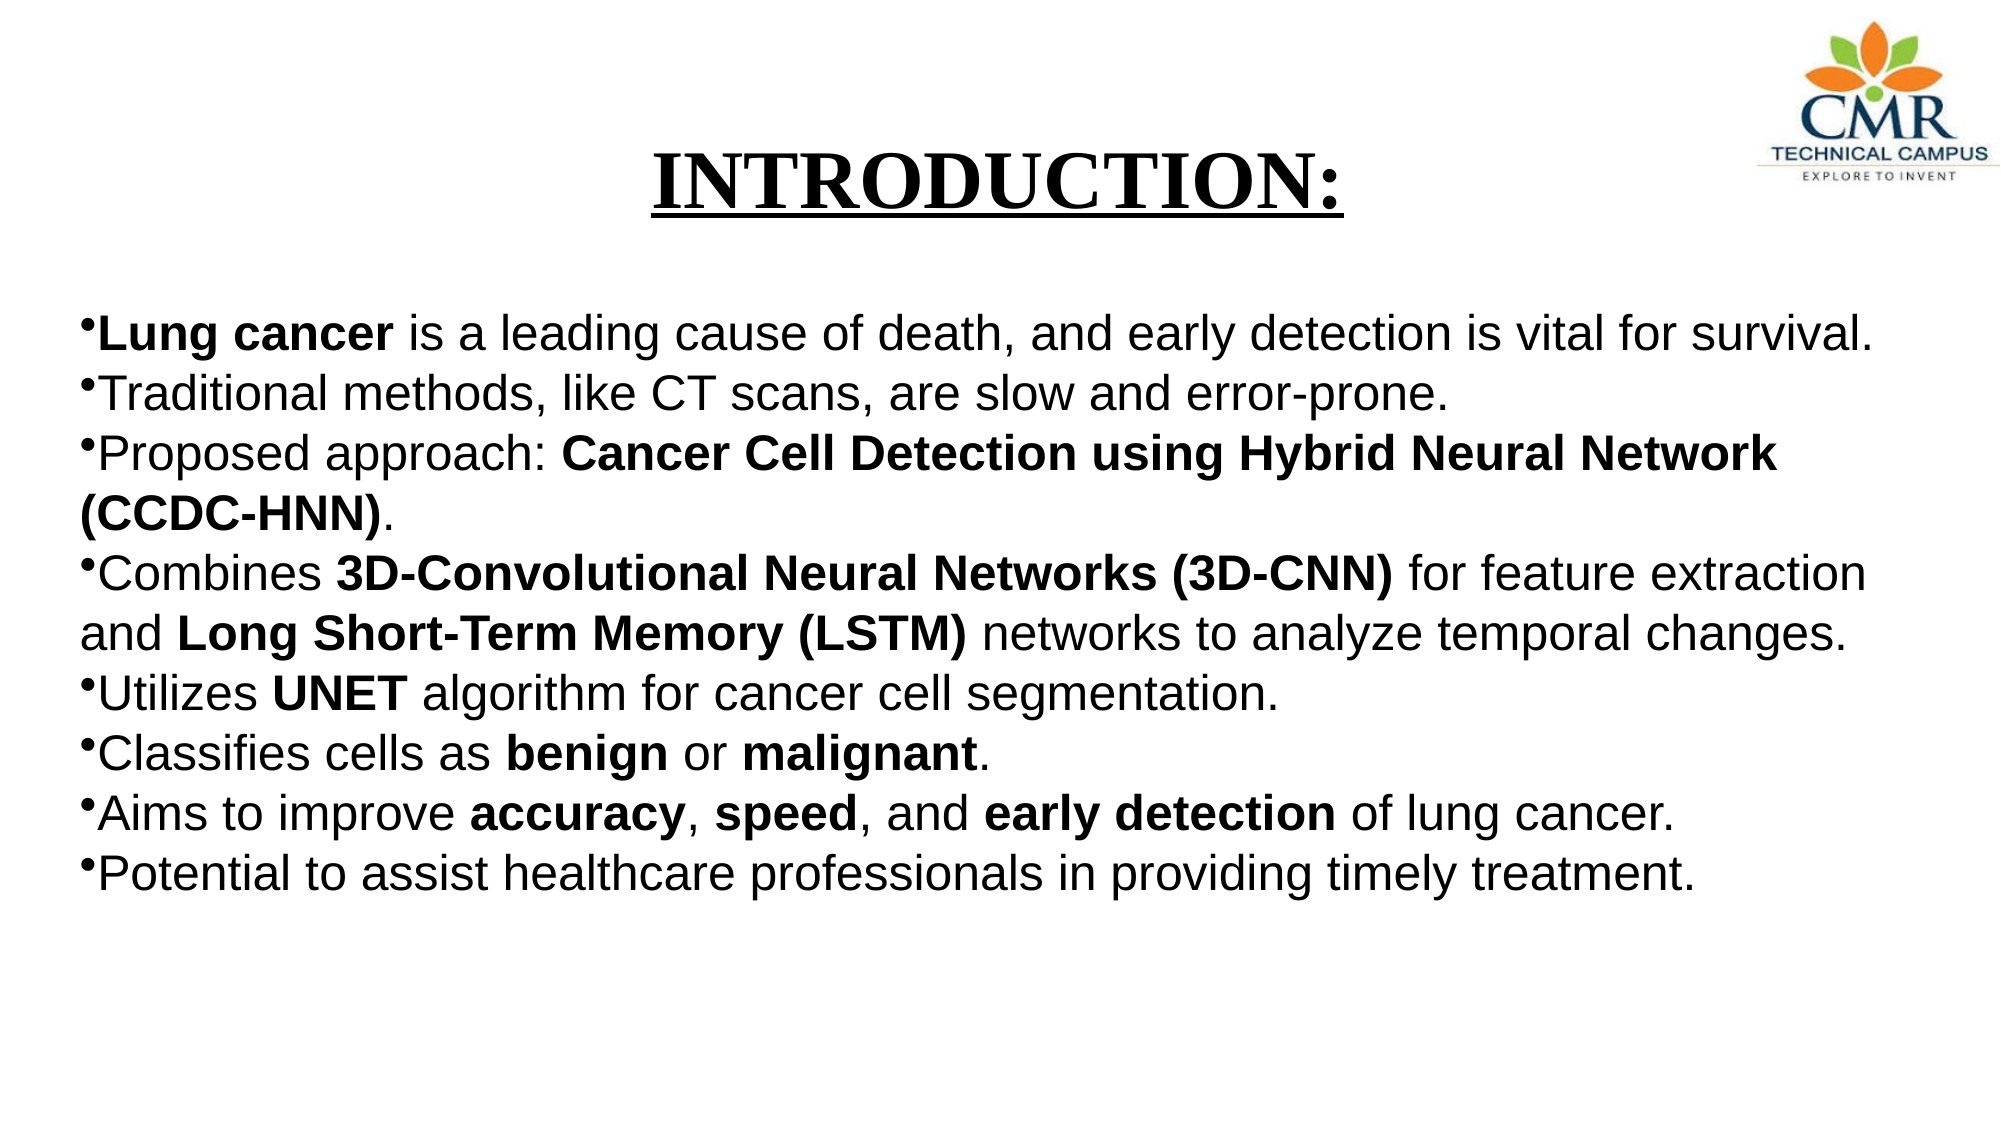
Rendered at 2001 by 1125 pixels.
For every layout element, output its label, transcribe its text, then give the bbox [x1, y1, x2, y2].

picture [1757, 1, 2000, 207]
text_box Lung cancer is a leading cause of death, and early detection is vital for survival. Traditional methods, like CT scans, are slow and error-prone. Proposed approach: Cancer Cell Detection using Hybrid Neural Network (CCDC-HNN). Combines 3D-Convolutional Neural Networks (3D-CNN) for feature extraction and Long Short-Term Memory (LSTM) networks to analyze temporal changes. Utilizes UNET algorithm for cancer cell segmentation. Classifies cells as benign or malignant. Aims to improve accuracy, speed, and early detection of lung cancer. Potential to assist healthcare professionals in providing timely treatment. [64, 293, 1936, 909]
text_box Introduction: [636, 117, 1360, 233]
